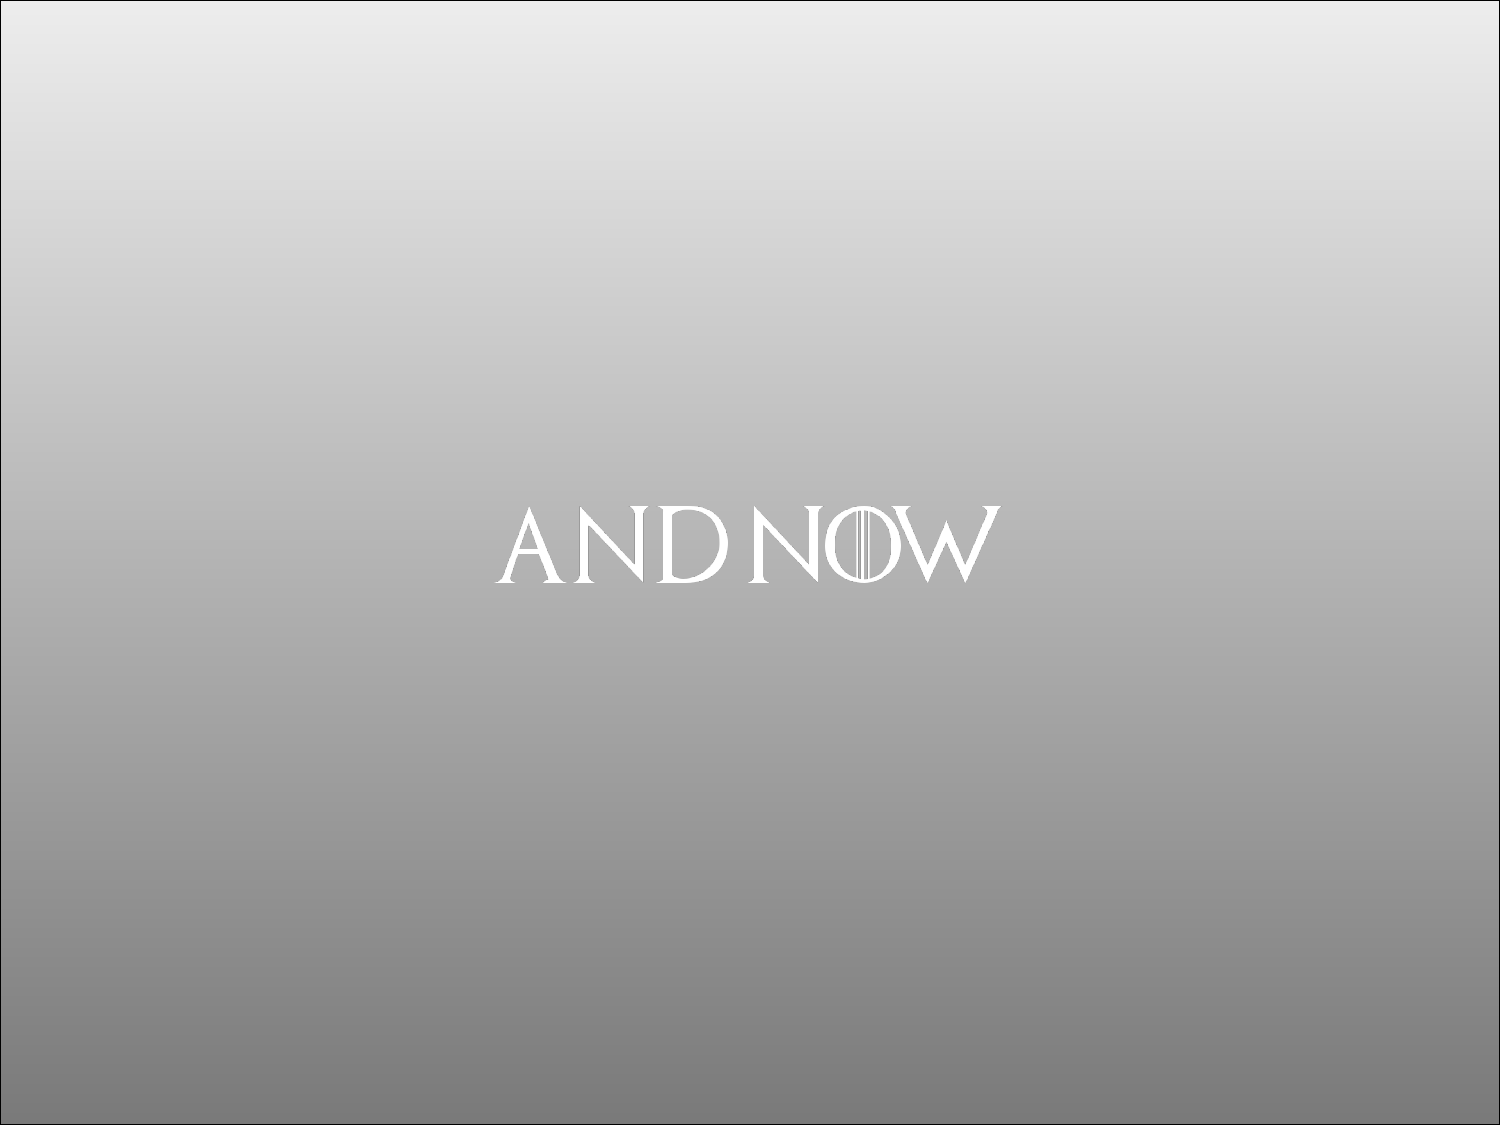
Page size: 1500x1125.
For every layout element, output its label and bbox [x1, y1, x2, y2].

picture [493, 502, 1007, 589]
text_box [0, 0, 1500, 1125]
